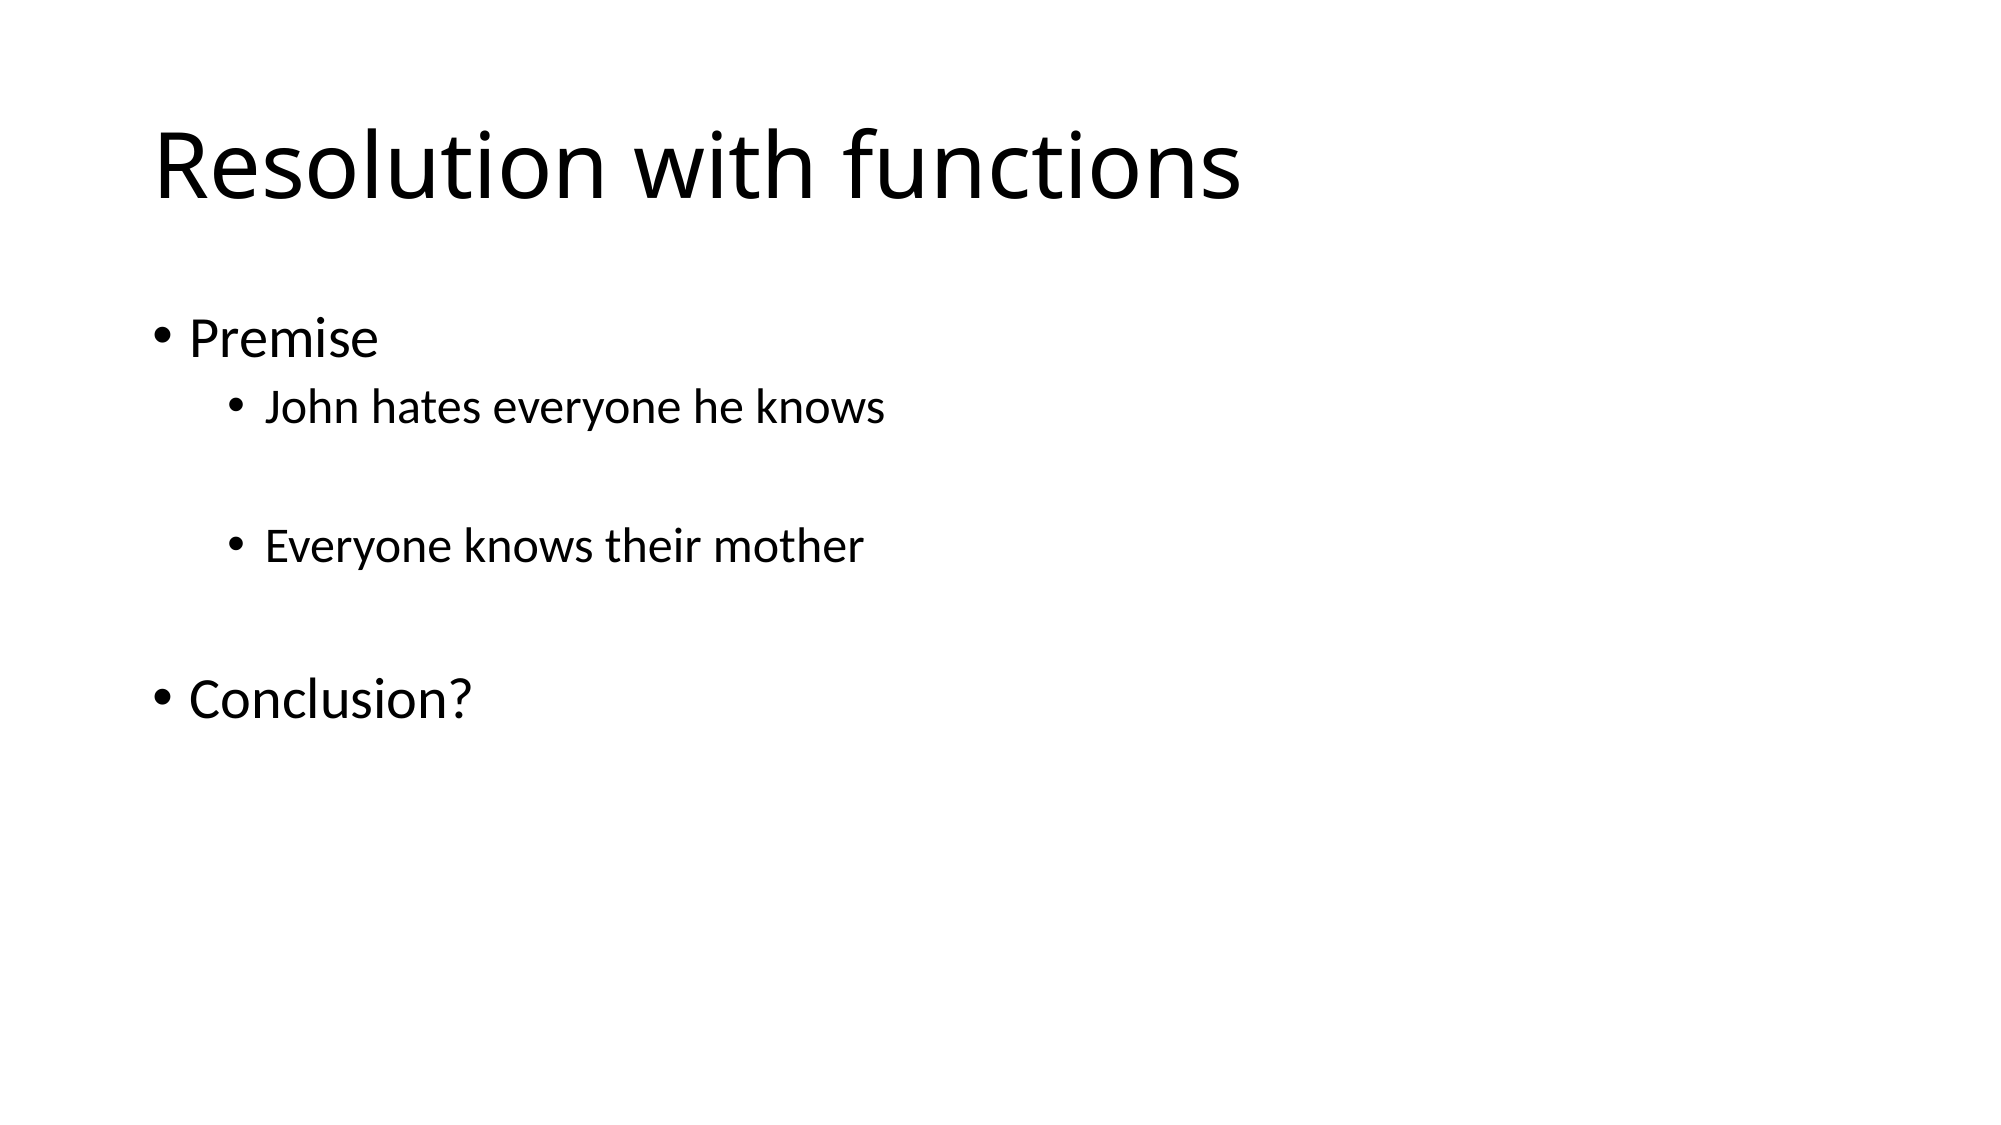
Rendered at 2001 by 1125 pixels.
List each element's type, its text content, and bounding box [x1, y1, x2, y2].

title Resolution with functions [137, 59, 1863, 278]
